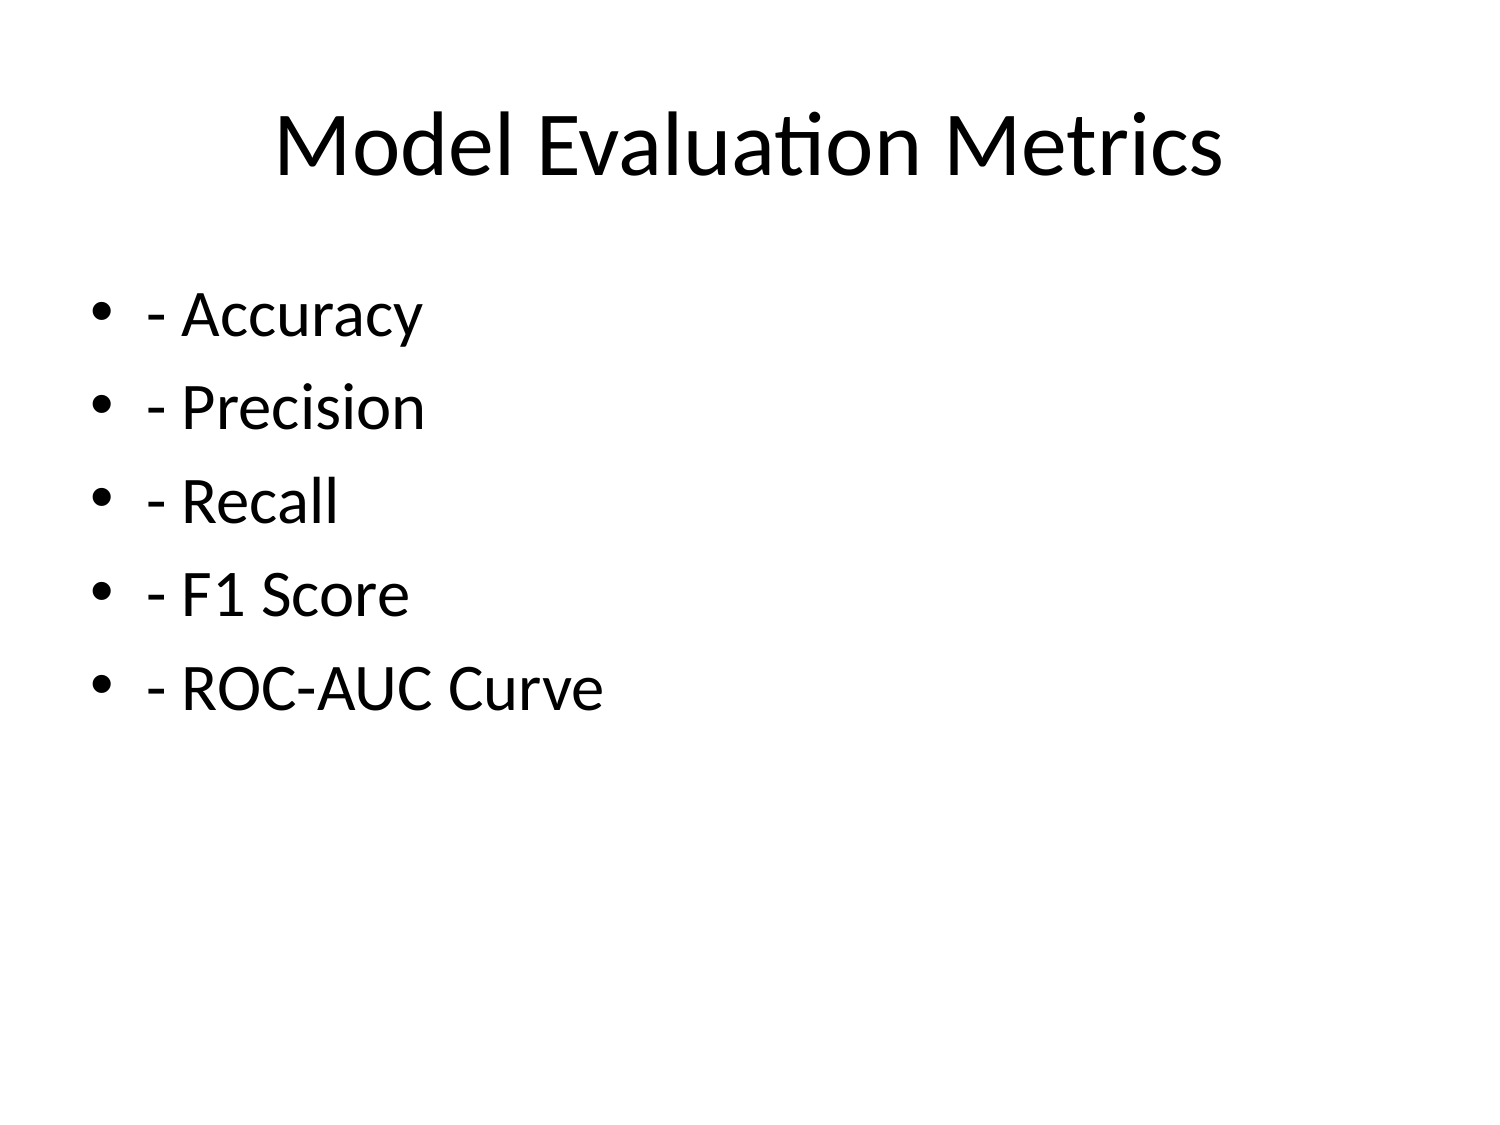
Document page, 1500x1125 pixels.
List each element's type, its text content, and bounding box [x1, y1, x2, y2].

title Model Evaluation Metrics [75, 45, 1425, 233]
list - Accuracy - Precision - Recall - F1 Score - ROC-AUC Curve [75, 262, 1425, 1005]
